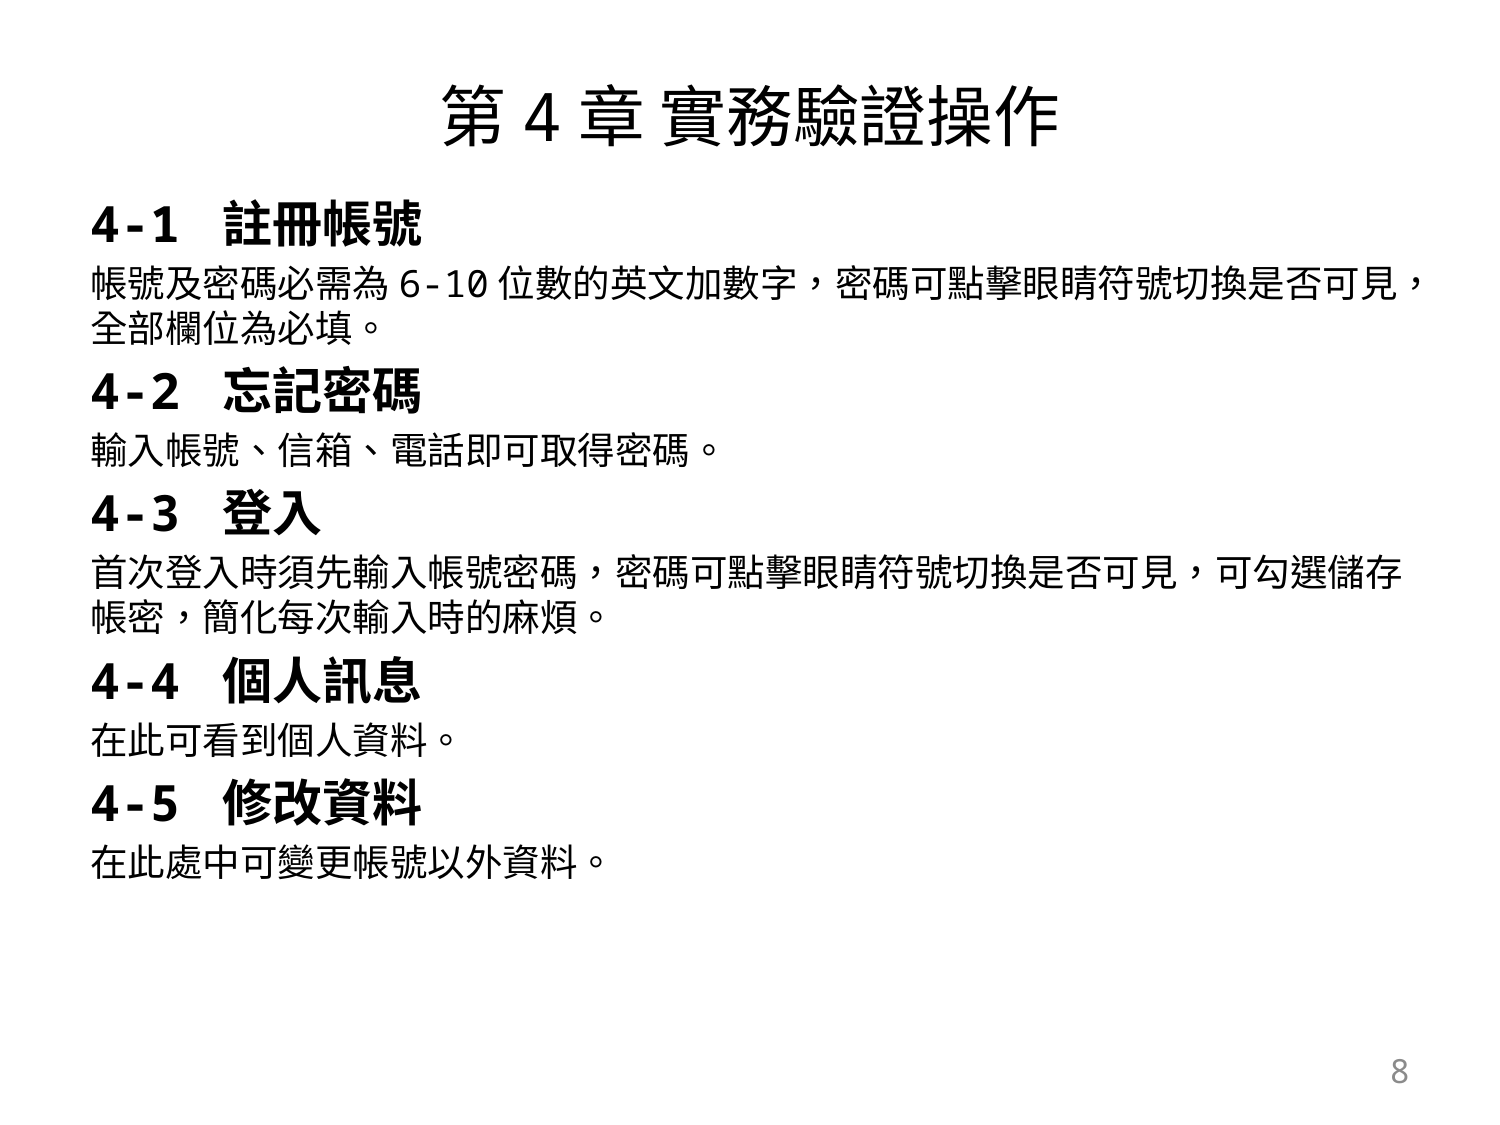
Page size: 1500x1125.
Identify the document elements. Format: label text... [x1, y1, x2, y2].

list 4-1 註冊帳號 帳號及密碼必需為6-10位數的英文加數字，密碼可點擊眼睛符號切換是否可見，全部欄位為必填。 4-2 忘記密碼 輸入帳號、信箱、電話即可取得密碼。 4-3 登入 首次登入時須先輸入帳號密碼，密碼可點擊眼睛符號切換是否可見，可勾選儲存帳密，簡化每次輸入時的麻煩。 4-4 個人訊息 在此可看到個人資料。 4-5 修改資料 在此處中可變更帳號以外資料。 [75, 184, 1425, 1005]
title 第4章 實務驗證操作 [75, 45, 1425, 184]
slide_number 7 [1074, 1042, 1425, 1103]
